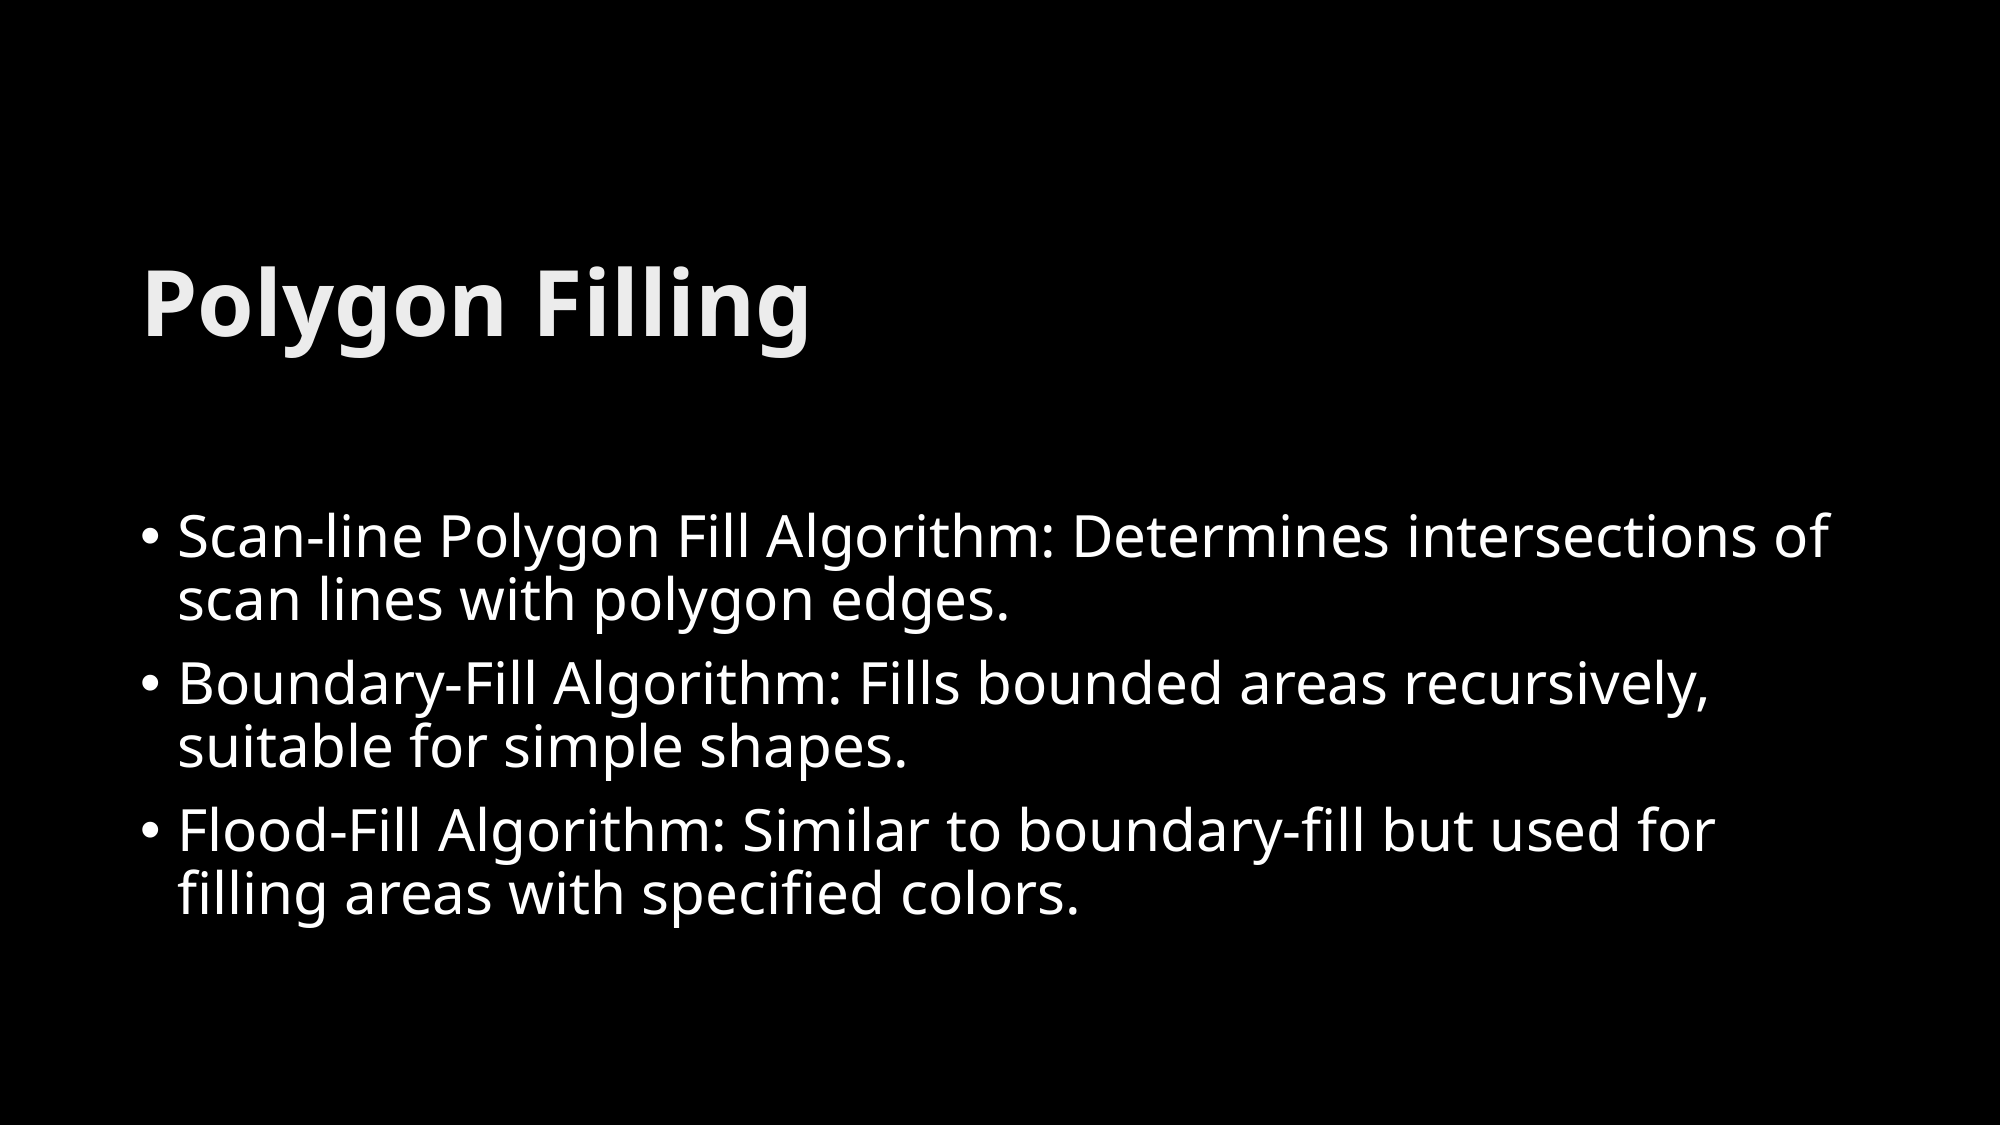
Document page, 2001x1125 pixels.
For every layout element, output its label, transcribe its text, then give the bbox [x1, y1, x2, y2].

title Polygon Filling [125, 249, 1625, 458]
list Scan-line Polygon Fill Algorithm: Determines intersections of scan lines with polygon edges. Boundary-Fill Algorithm: Fills bounded areas recursively, suitable for simple shapes. Flood-Fill Algorithm: Similar to boundary-fill but used for filling areas with specified colors. [125, 500, 1875, 1000]
